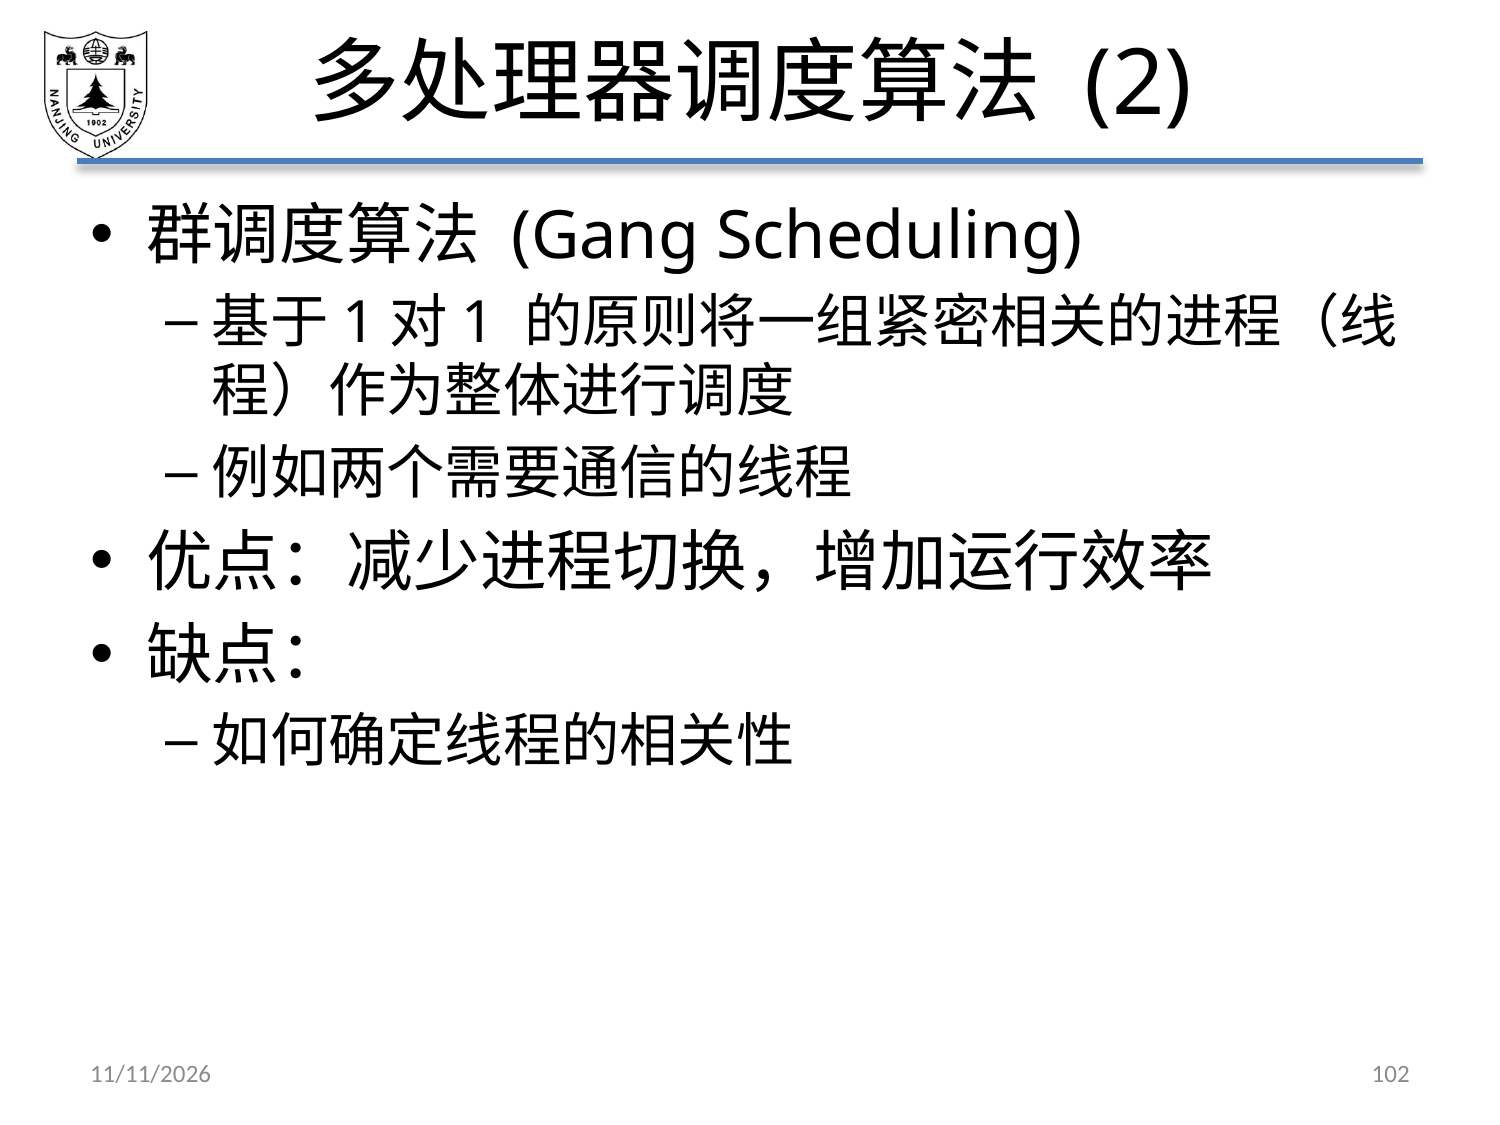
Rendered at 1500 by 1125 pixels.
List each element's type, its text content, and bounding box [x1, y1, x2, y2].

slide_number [75, 1042, 425, 1103]
title 多处理器调度算法 (2) [75, 0, 1425, 161]
picture [41, 30, 75, 161]
list 群调度算法 (Gang Scheduling) 基于1对1 的原则将一组紧密相关的进程（线程）作为整体进行调度 例如两个需要通信的线程 优点：减少进程切换，增加运行效率 缺点： 如何确定线程的相关性 [75, 184, 1425, 1005]
slide_number 102 [1074, 1042, 1425, 1103]
